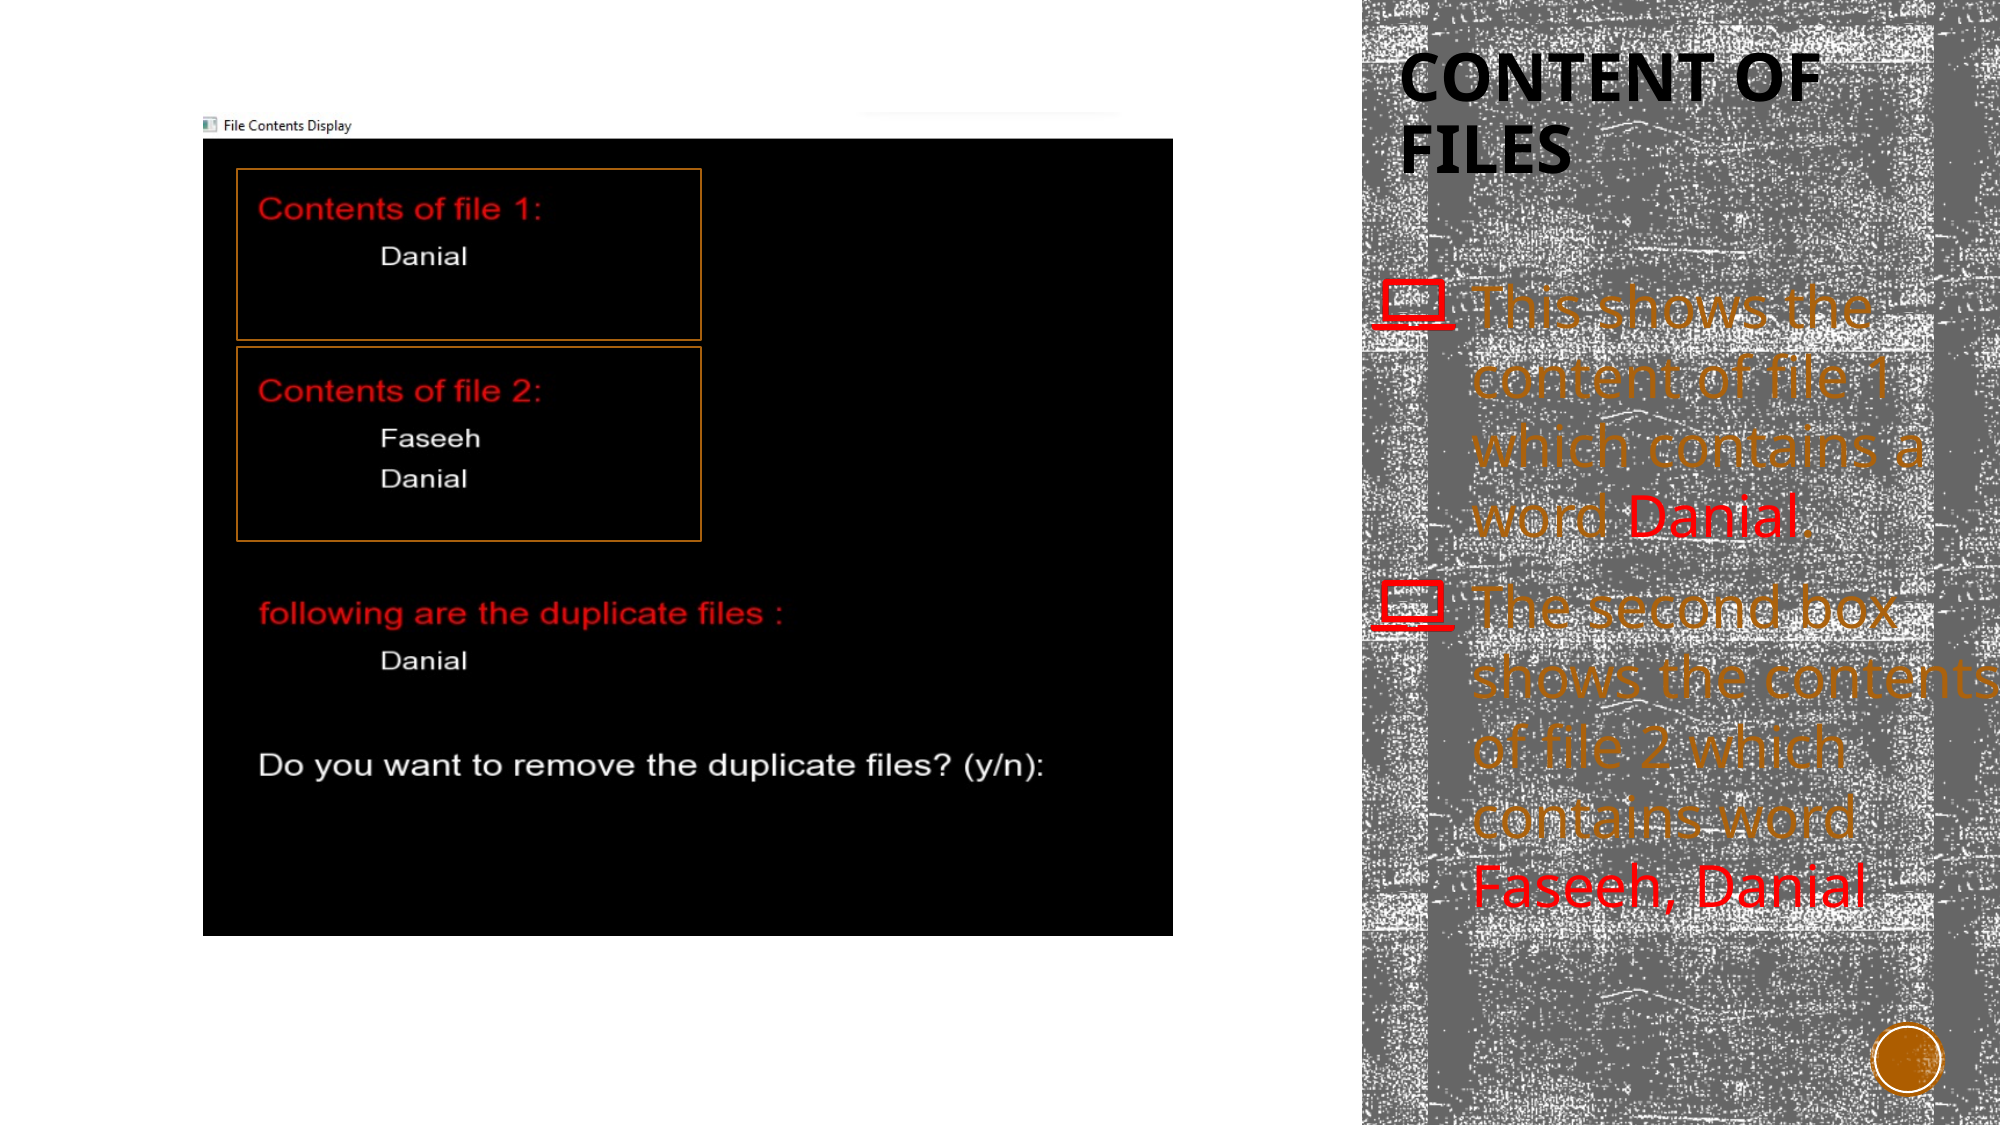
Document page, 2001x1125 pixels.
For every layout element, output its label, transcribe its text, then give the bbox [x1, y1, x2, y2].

picture [1369, 562, 1456, 649]
picture [1370, 261, 1457, 348]
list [206, 115, 1171, 934]
list This shows the content of file 1 which contains a word Danial. The second box shows the contents of file 2 which contains word Faseeh, Danial [1455, 262, 2000, 938]
title Content of Files [1383, 29, 1982, 196]
